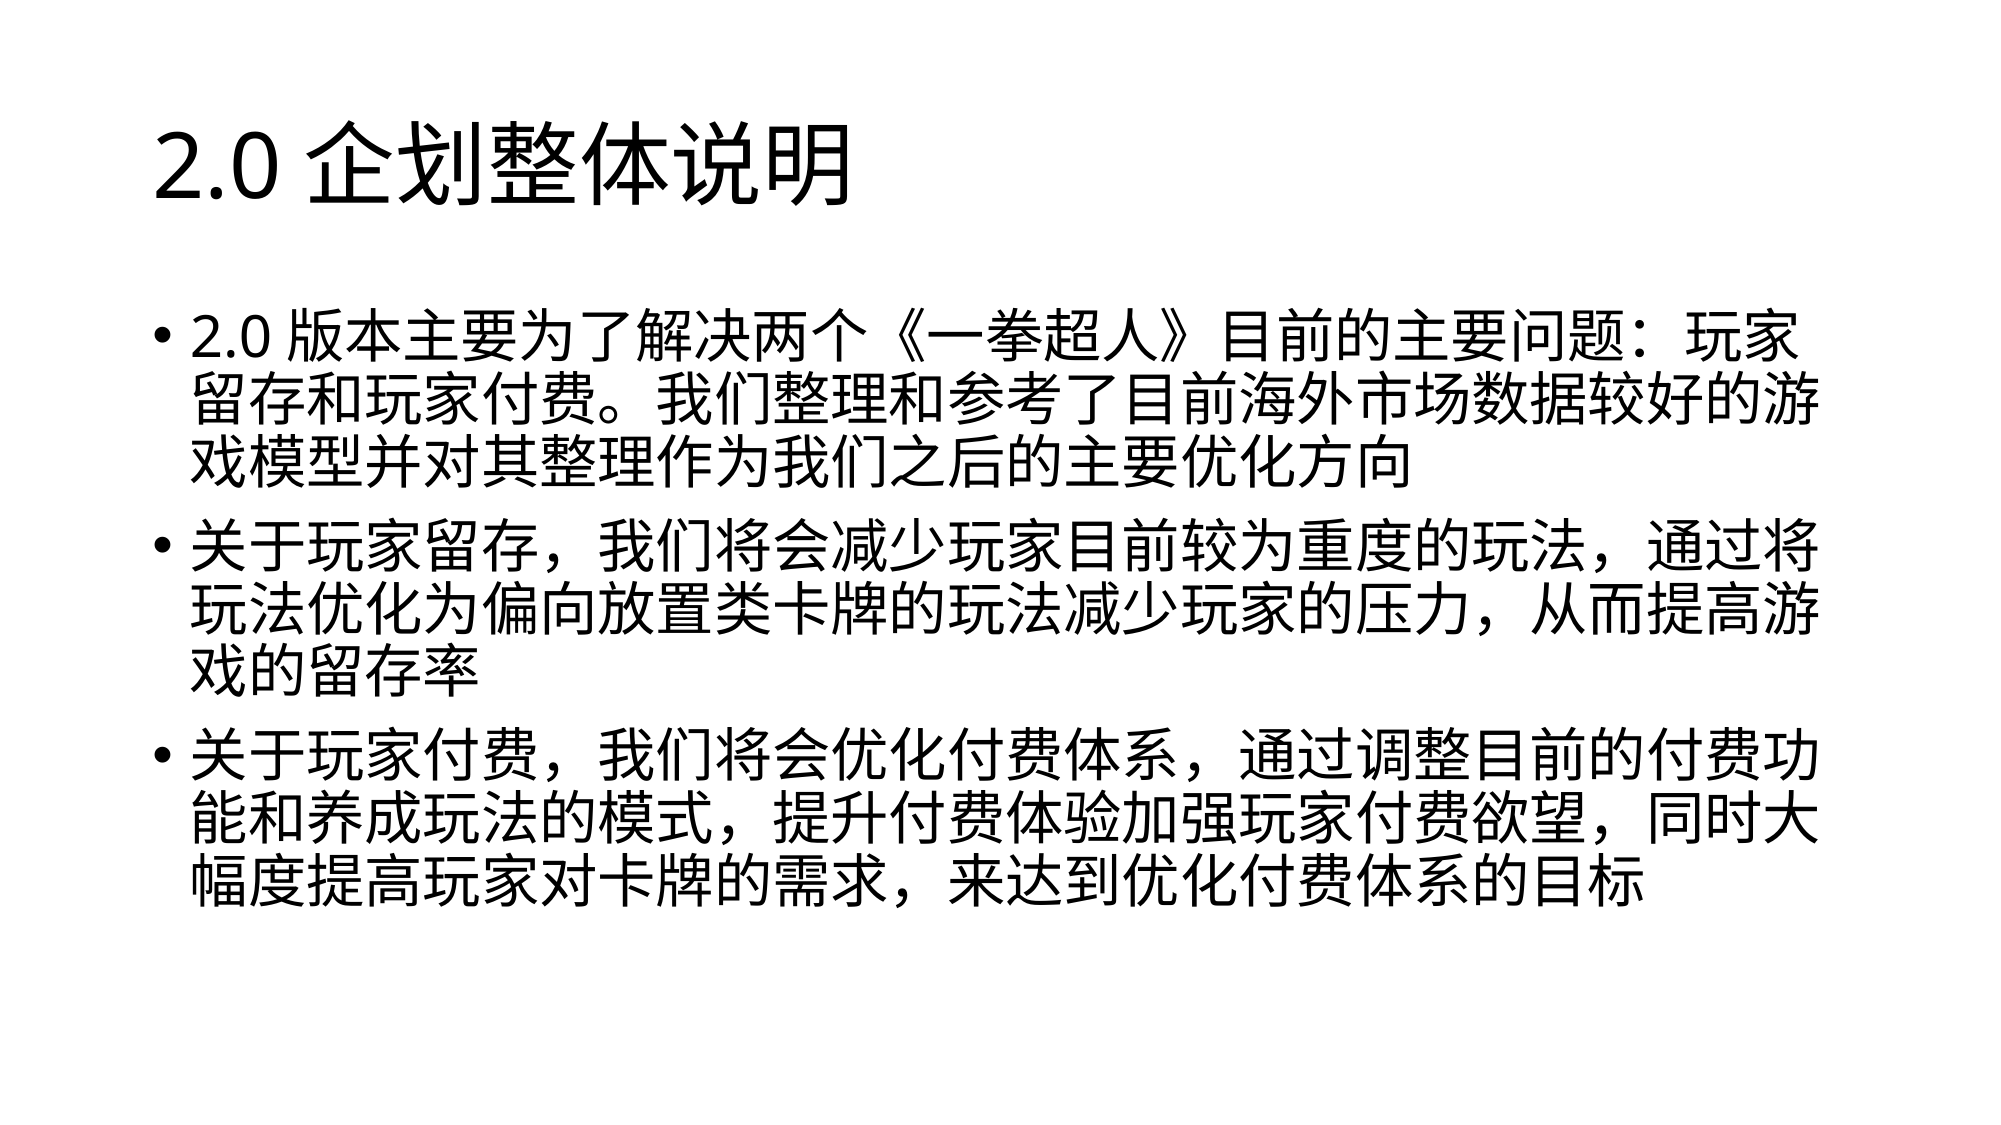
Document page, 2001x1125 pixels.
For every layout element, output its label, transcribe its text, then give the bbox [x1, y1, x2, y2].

list 2.0版本主要为了解决两个《一拳超人》目前的主要问题：玩家留存和玩家付费。我们整理和参考了目前海外市场数据较好的游戏模型并对其整理作为我们之后的主要优化方向 关于玩家留存，我们将会减少玩家目前较为重度的玩法，通过将玩法优化为偏向放置类卡牌的玩法减少玩家的压力，从而提高游戏的留存率 关于玩家付费，我们将会优化付费体系，通过调整目前的付费功能和养成玩法的模式，提升付费体验加强玩家付费欲望，同时大幅度提高玩家对卡牌的需求，来达到优化付费体系的目标 [137, 299, 1863, 1014]
title 2.0企划整体说明 [137, 59, 1863, 278]
